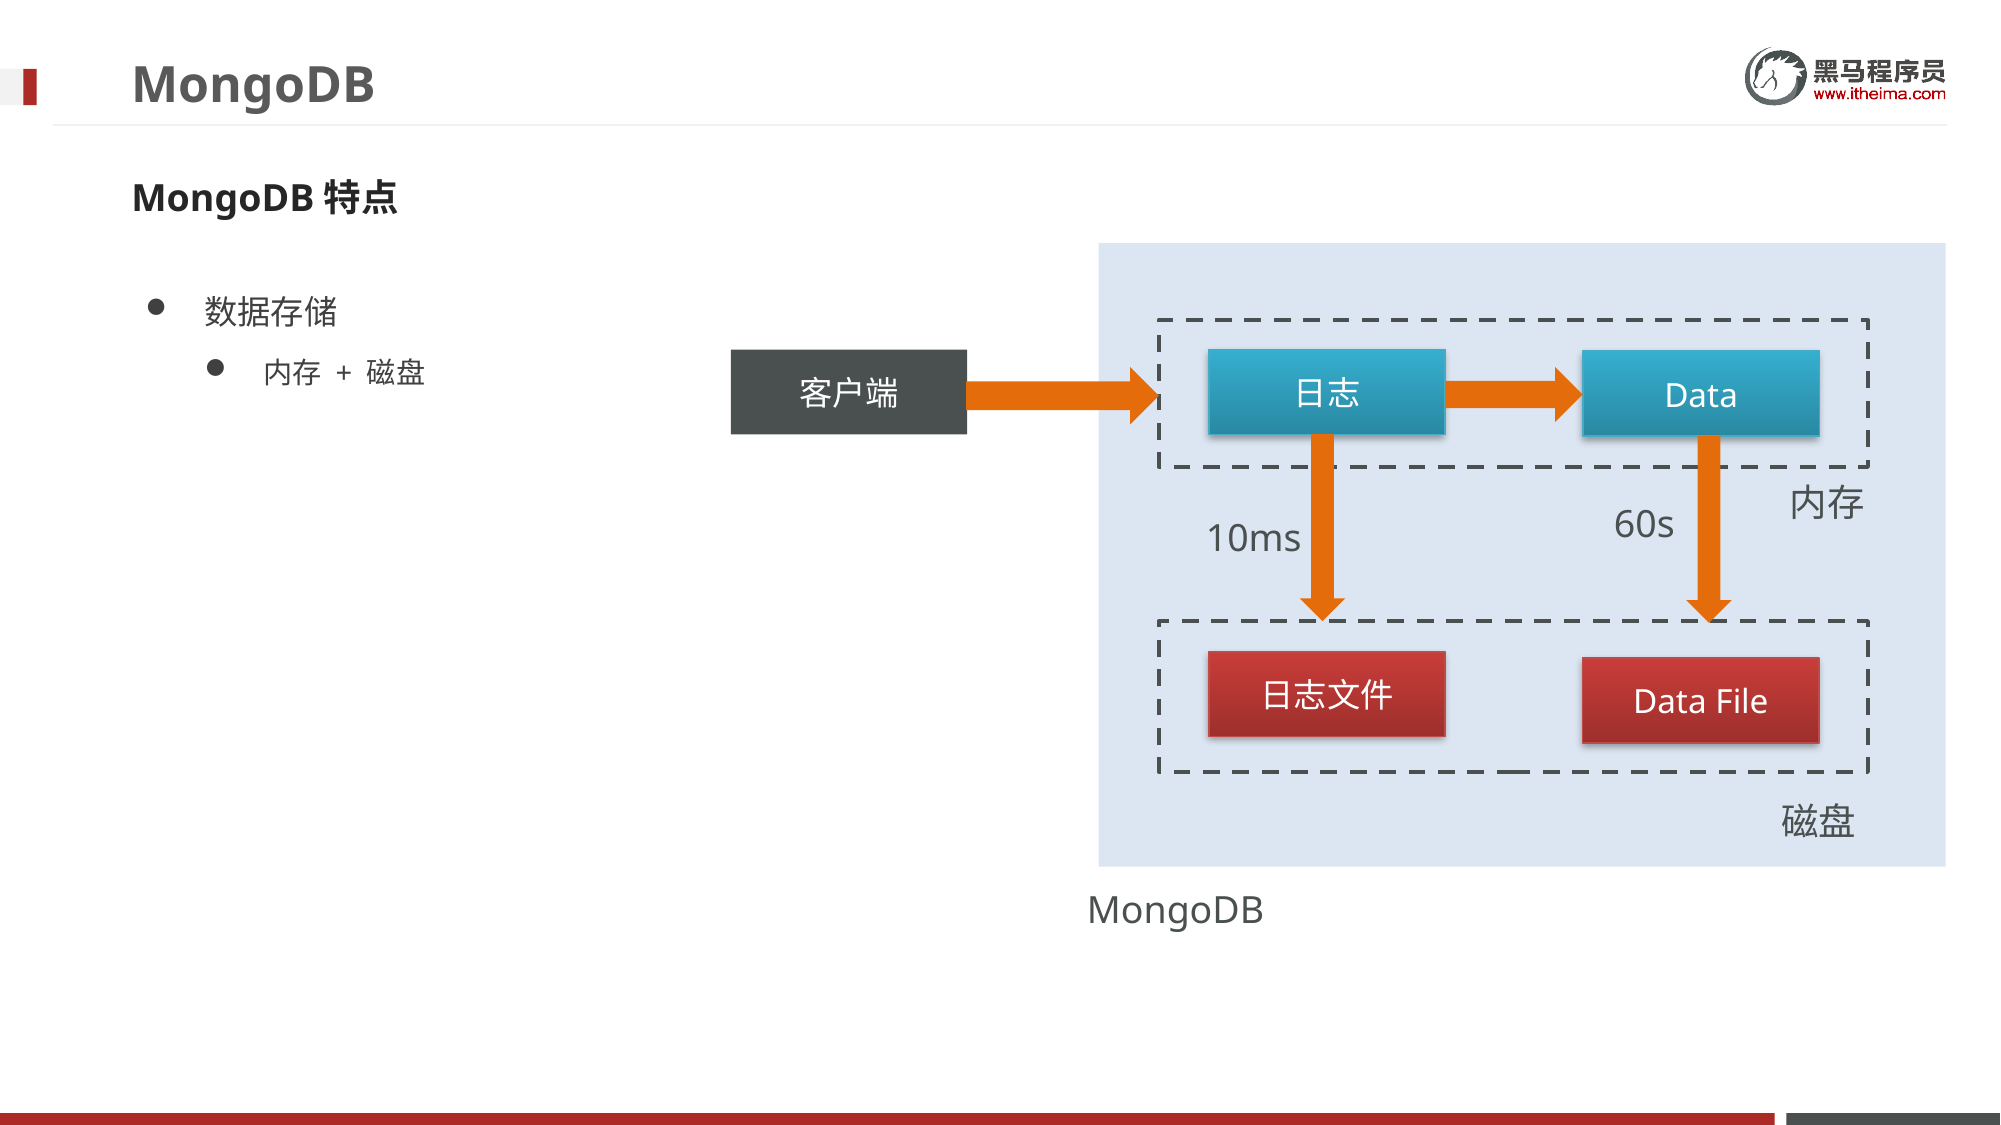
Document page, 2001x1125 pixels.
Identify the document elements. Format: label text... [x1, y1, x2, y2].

text_box 内存 [1761, 457, 1894, 546]
text_box Data File [1582, 657, 1820, 744]
text_box [1308, 431, 1336, 484]
title MongoDB [116, 40, 1556, 125]
text_box 日志文件 [1208, 651, 1446, 737]
text_box [1297, 589, 1348, 624]
picture [1744, 46, 1946, 106]
list 数据存储 内存 + 磁盘 [130, 263, 600, 863]
text_box [1157, 619, 1870, 774]
text_box 10ms [1142, 484, 1366, 589]
text_box [1096, 241, 1948, 869]
text_box [1695, 433, 1723, 470]
text_box 60s [1532, 470, 1757, 575]
text_box [1157, 318, 1870, 469]
text_box Data [1582, 350, 1820, 437]
text_box 磁盘 [1752, 776, 1885, 865]
text_box [1443, 365, 1585, 424]
list MongoDB特点 [116, 154, 1880, 239]
text_box [963, 365, 1161, 427]
text_box 客户端 [729, 348, 969, 437]
text_box [1684, 575, 1734, 626]
text_box 日志 [1208, 349, 1446, 435]
text_box MongoDB [1060, 871, 1291, 946]
